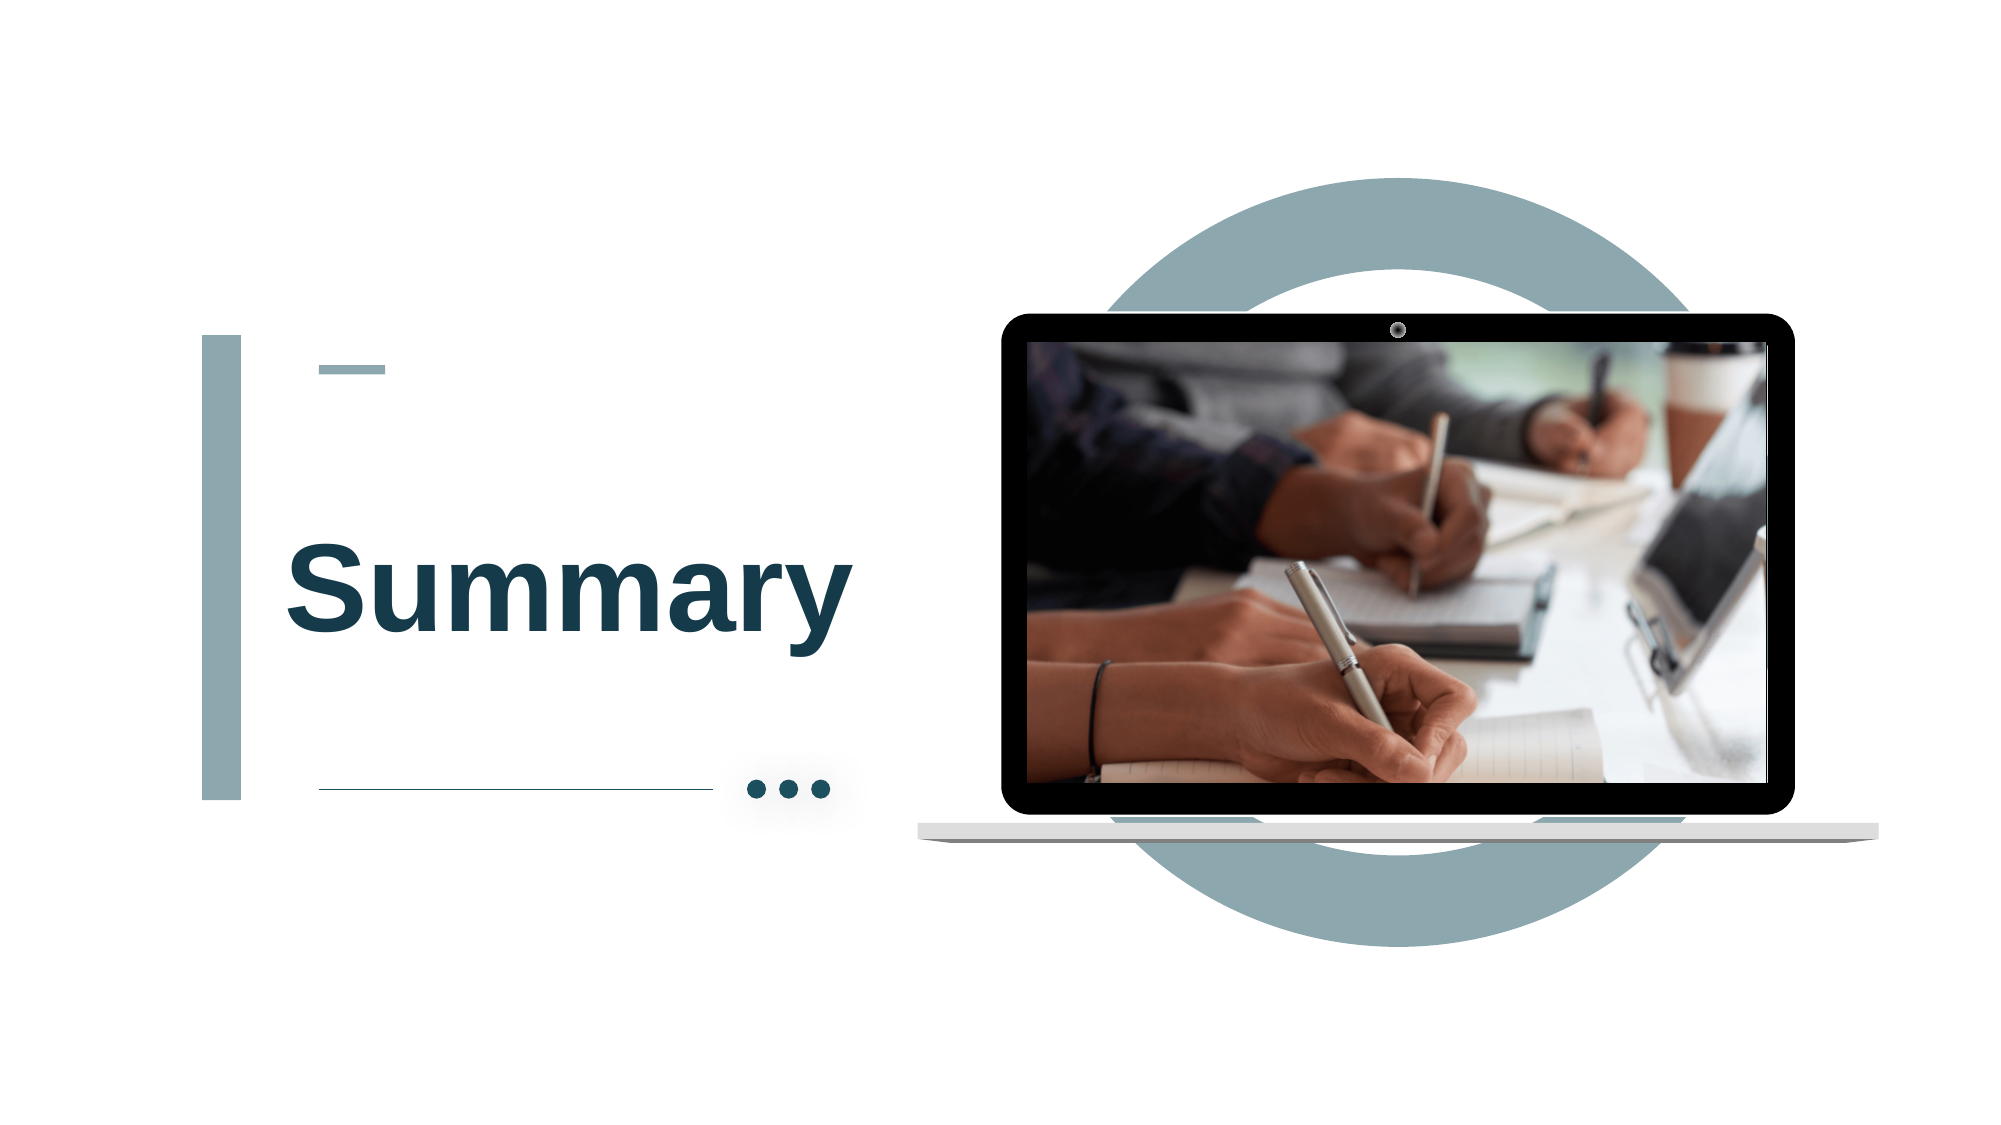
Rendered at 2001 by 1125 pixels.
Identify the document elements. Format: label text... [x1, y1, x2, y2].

text_box [1108, 817, 1265, 822]
text_box [1105, 176, 1691, 311]
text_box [999, 311, 1797, 817]
text_box [746, 779, 767, 799]
text_box [318, 364, 386, 375]
text_box [1531, 817, 1688, 822]
text_box [811, 779, 831, 799]
text_box Summary [269, 498, 971, 664]
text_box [917, 822, 1879, 843]
text_box [201, 334, 242, 801]
text_box [779, 779, 799, 799]
text_box [1133, 843, 1663, 948]
